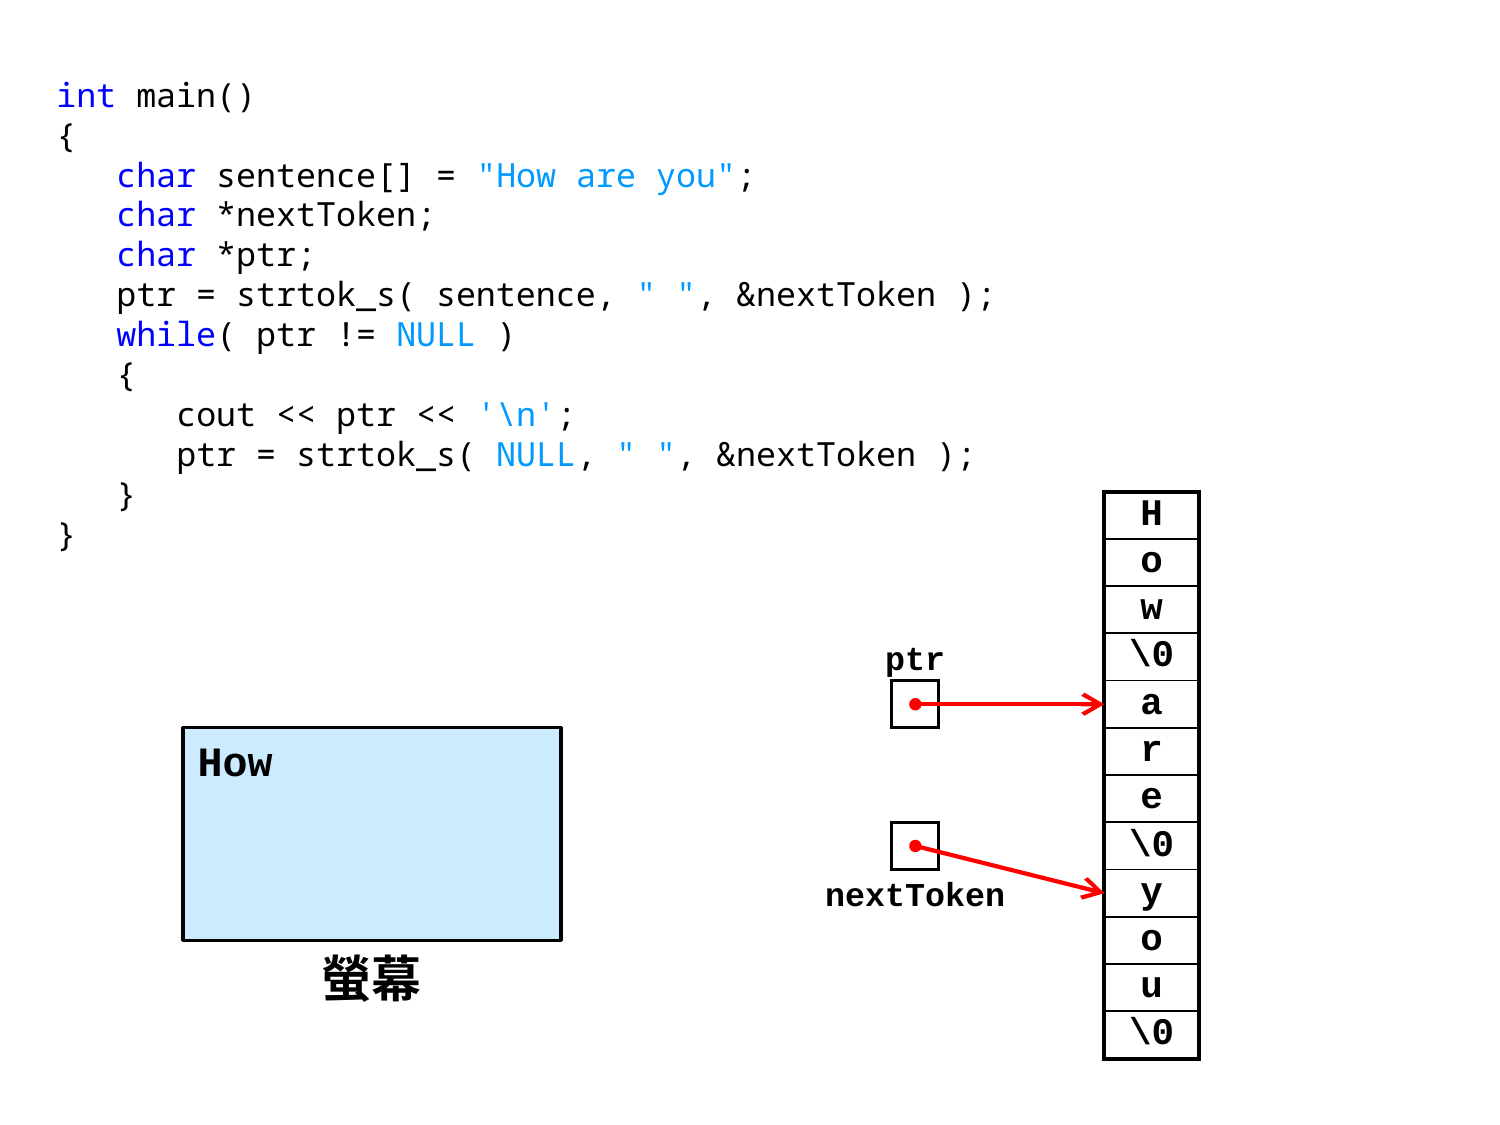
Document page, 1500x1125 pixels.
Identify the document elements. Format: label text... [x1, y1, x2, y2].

text_box ptr [868, 633, 963, 681]
table_cell u [1106, 965, 1197, 1010]
table_cell \0 [1106, 823, 1197, 869]
table_cell r [1106, 729, 1197, 774]
table_cell o [1106, 540, 1197, 585]
table_cell y [1106, 870, 1197, 916]
table_cell \0 [1106, 634, 1197, 680]
table_header H [1106, 494, 1197, 538]
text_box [915, 845, 1105, 894]
text_box [891, 822, 939, 870]
text_box nextToken [797, 869, 1034, 917]
text_box How [183, 727, 561, 941]
table_cell a [1106, 681, 1197, 727]
table_cell e [1106, 776, 1197, 821]
table_cell \0 [1106, 1012, 1197, 1057]
list int main() { char sentence[] = "How are you"; char *nextToken; char *ptr; ptr = strtok_s( sentence, " ", &nextToken ); while( ptr != NULL ) { cout << ptr << '\n'; ptr = strtok_s( NULL, " ", &nextToken ); } } [41, 66, 1034, 563]
table_cell o [1106, 918, 1197, 963]
text_box [891, 680, 939, 728]
table_cell w [1106, 587, 1197, 632]
text_box 螢幕 [301, 940, 443, 1012]
